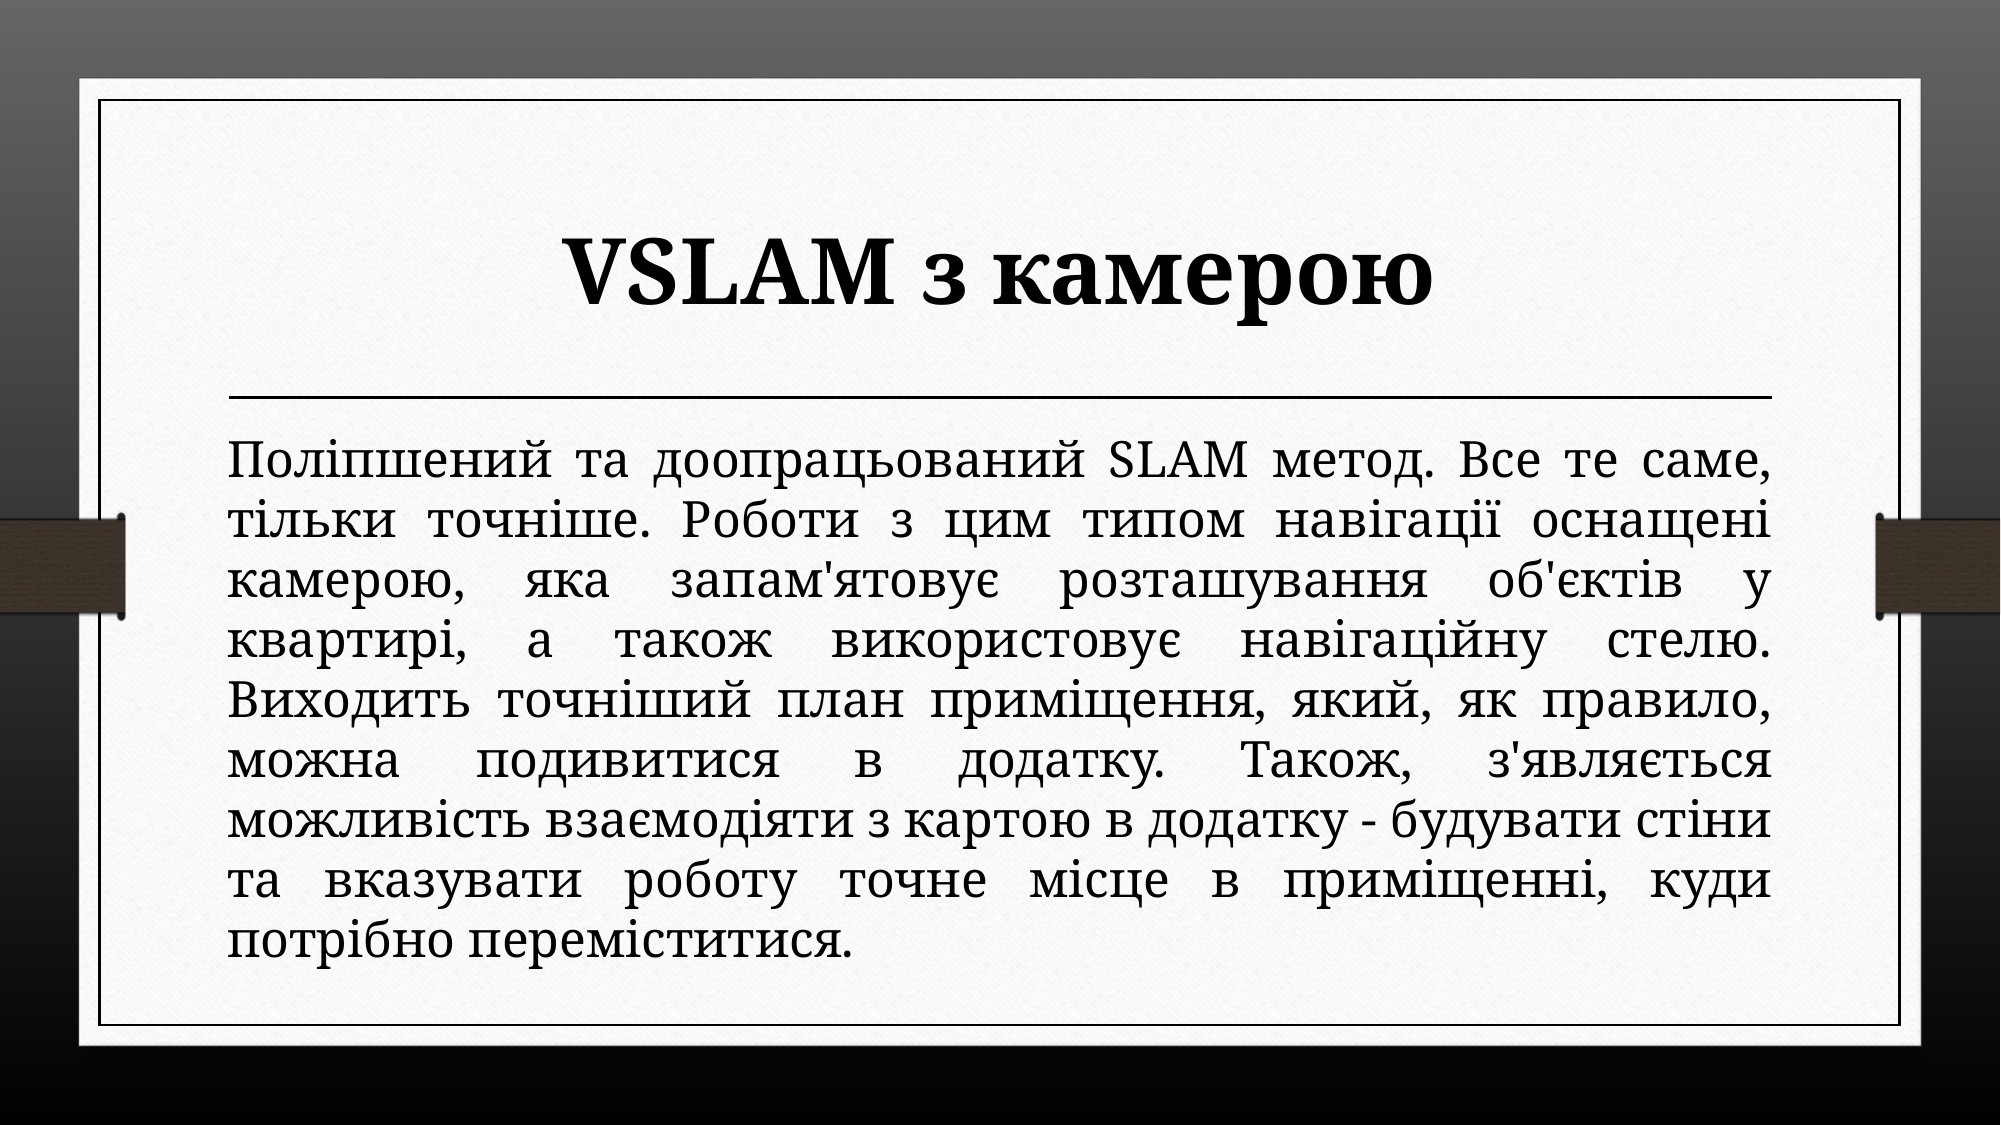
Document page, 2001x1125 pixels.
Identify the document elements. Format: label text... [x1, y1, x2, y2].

picture [0, 0, 2001, 1125]
list Поліпшений та доопрацьований SLAM метод. Все те саме, тільки точніше. Роботи з цим типом навігації оснащені камерою, яка запам'ятовує розташування об'єктів у квартирі, а також використовує навігаційну стелю. Виходить точніший план приміщення, який, як правило, можна подивитися в додатку. Також, з'являється можливість взаємодіяти з картою в додатку - будувати стіни та вказувати роботу точне місце в приміщенні, куди потрібно переміститися. [212, 419, 1788, 964]
title VSLAM з камерою [212, 161, 1788, 375]
